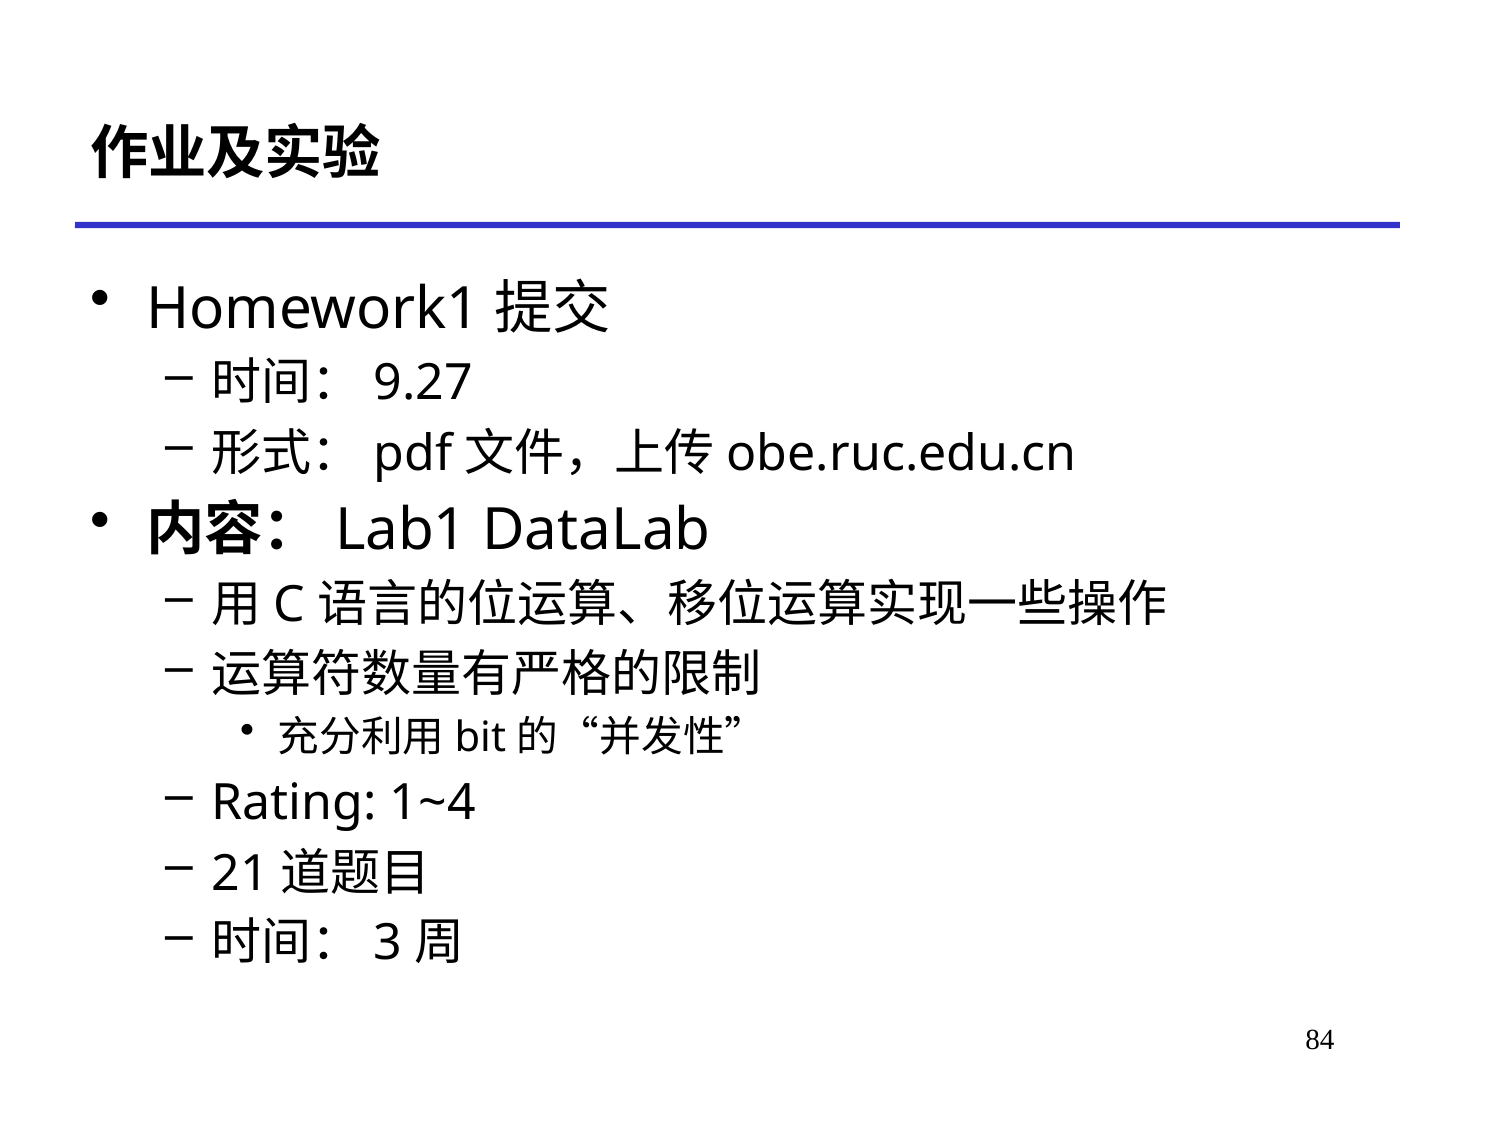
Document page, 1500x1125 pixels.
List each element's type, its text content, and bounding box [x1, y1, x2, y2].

list Homework1提交 时间：9.27 形式：pdf文件，上传obe.ruc.edu.cn 内容：Lab1 DataLab 用C语言的位运算、移位运算实现一些操作 运算符数量有严格的限制 充分利用bit的“并发性” Rating: 1~4 21道题目 时间：3周 [75, 262, 1438, 988]
slide_number 84 [1137, 1012, 1351, 1088]
title 作业及实验 [75, 75, 1400, 225]
